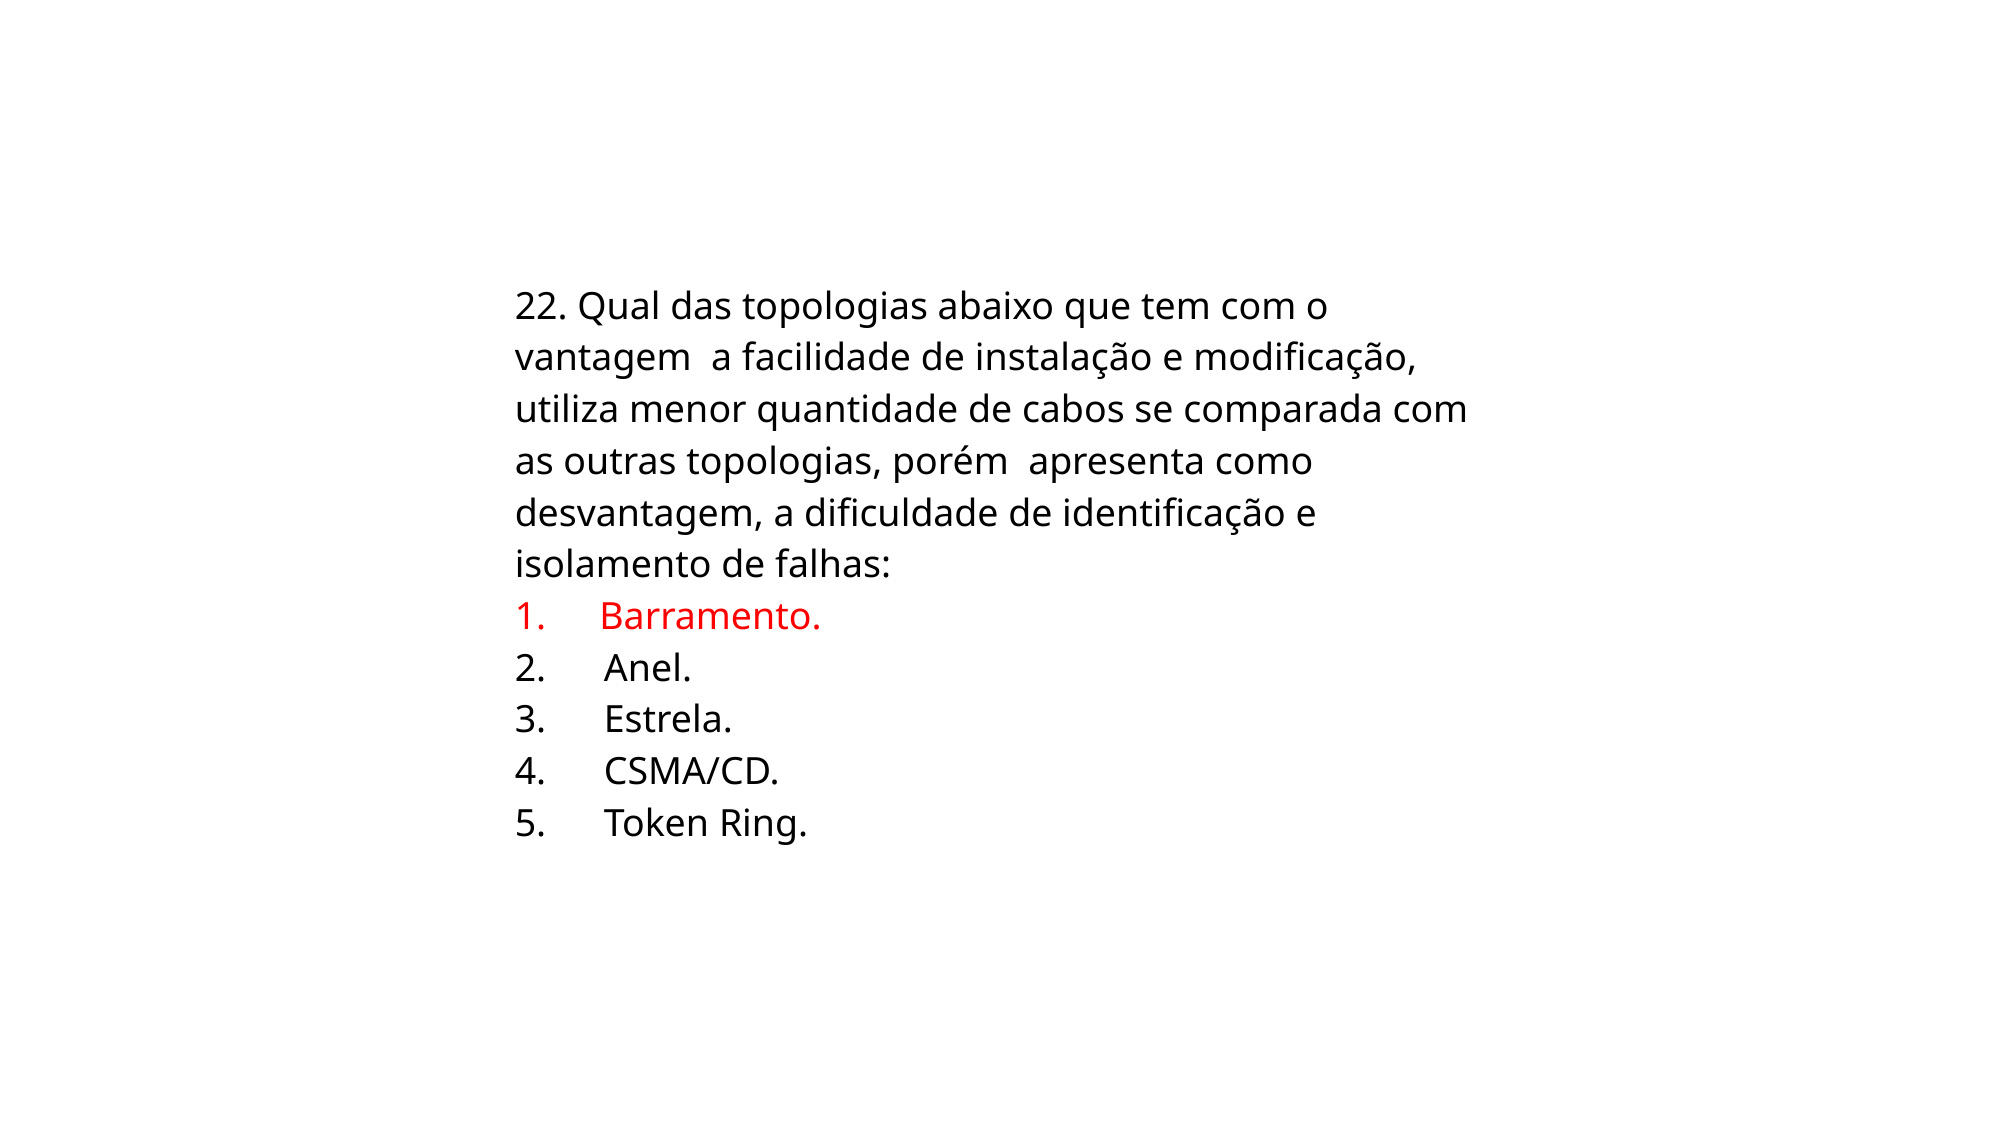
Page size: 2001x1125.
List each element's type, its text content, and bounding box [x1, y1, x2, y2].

text_box 22. Qual das topologias abaixo que tem com o vantagem a facilidade de instalação e modificação, utiliza menor quantidade de cabos se comparada com as outras topologias, porém apresenta como desvantagem, a dificuldade de identificação e isolamento de falhas: 1. Barramento. 2. Anel. 3. Estrela. 4. CSMA/CD. 5. Token Ring. [500, 267, 1500, 852]
